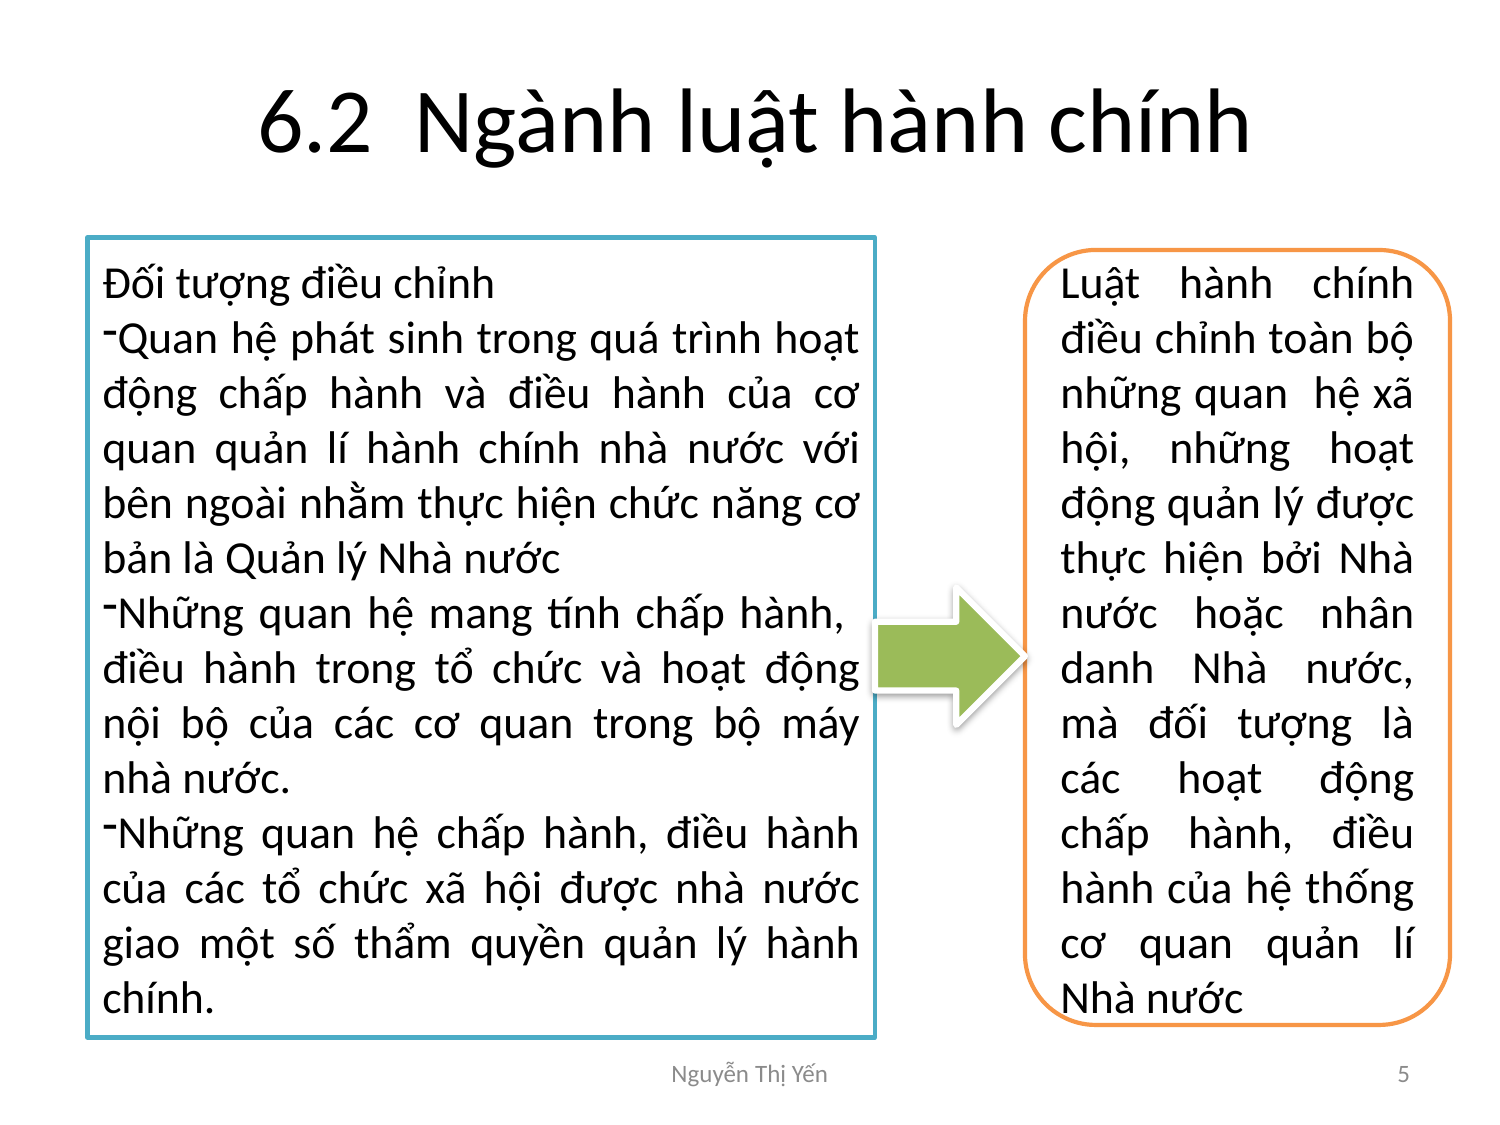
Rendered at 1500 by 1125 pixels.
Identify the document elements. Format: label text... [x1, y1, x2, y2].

slide_number 5 [1074, 1042, 1425, 1103]
footer Nguyễn Thị Yến [512, 1042, 988, 1103]
text_box [871, 584, 1029, 728]
text_box Luật hành chính điều chỉnh toàn bộ những quan hệ xã hội, những hoạt động quản lý được thực hiện bởi Nhà nước hoặc nhân danh Nhà nước, mà đối tượng là các hoạt động chấp hành, điều hành của hệ thống cơ quan quản lí Nhà nước [1022, 247, 1453, 1028]
title 6.2 Ngành luật hành chính [75, 45, 1438, 188]
text_box Đối tượng điều chỉnh Quan hệ phát sinh trong quá trình hoạt động chấp hành và điều hành của cơ quan quản lí hành chính nhà nước với bên ngoài nhằm thực hiện chức năng cơ bản là Quản lý Nhà nước Những quan hệ mang tính chấp hành, điều hành trong tổ chức và hoạt động nội bộ của các cơ quan trong bộ máy nhà nước. Những quan hệ chấp hành, điều hành của các tổ chức xã hội được nhà nước giao một số thẩm quyền quản lý hành chính. [85, 235, 877, 1040]
